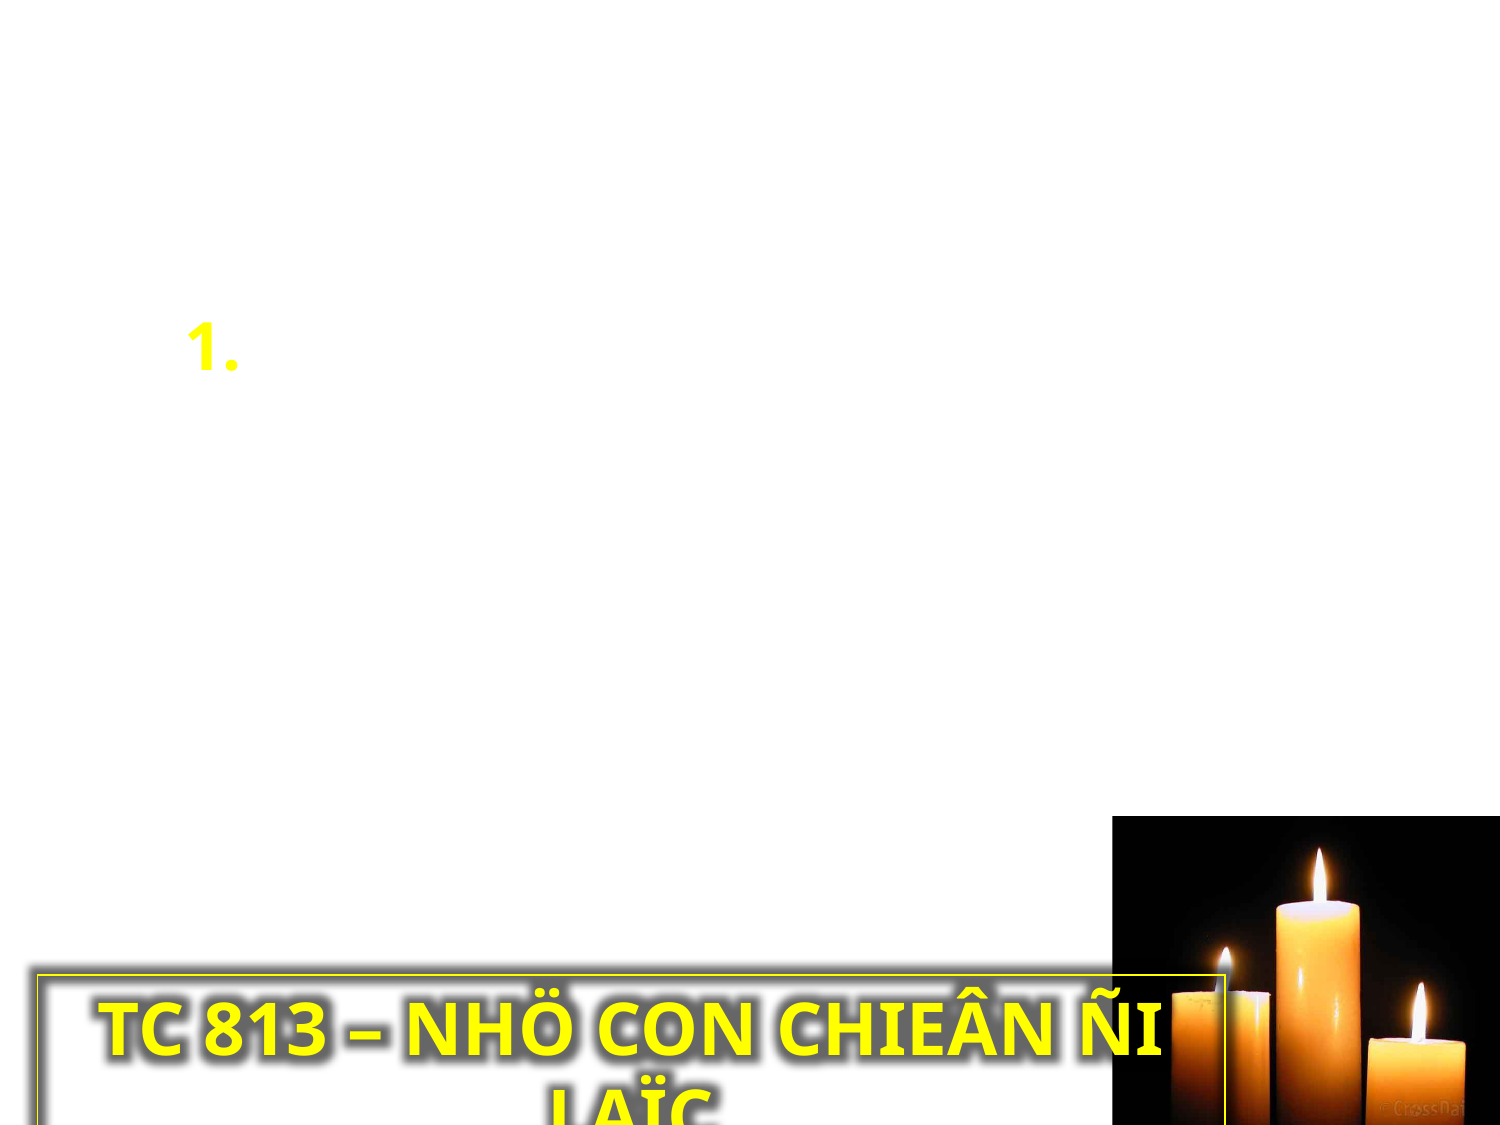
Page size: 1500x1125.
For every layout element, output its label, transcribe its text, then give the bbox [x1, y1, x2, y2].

picture [1112, 816, 1500, 1125]
text_box 1. Thaät toâi nhö con chieân non caùch xa ñaøn. [0, 237, 1500, 725]
text_box TC 813 – NHÖ CON CHIEÂN ÑI LAÏC [37, 974, 1225, 1125]
